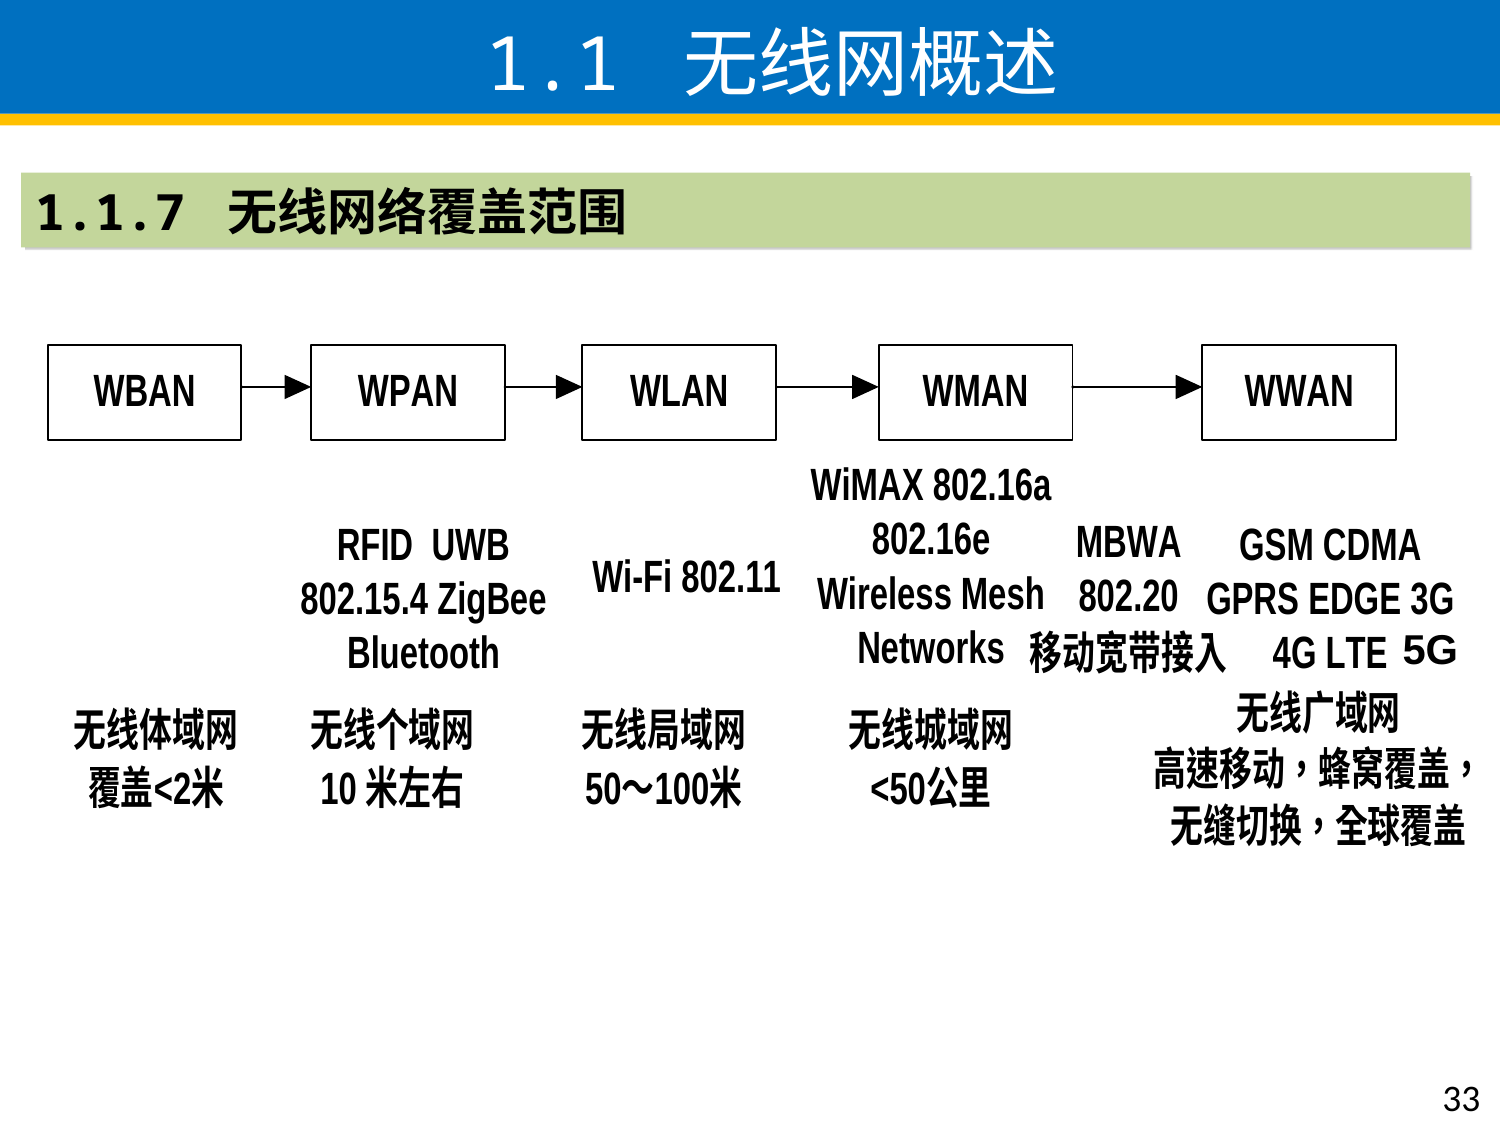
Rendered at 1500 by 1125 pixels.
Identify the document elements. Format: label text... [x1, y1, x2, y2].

text_box 33 [1427, 1066, 1499, 1125]
title 1.1 无线网概述 [0, 0, 1500, 114]
text_box 1.1.7 无线网络覆盖范围 [21, 172, 1471, 248]
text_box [0, 337, 1500, 862]
